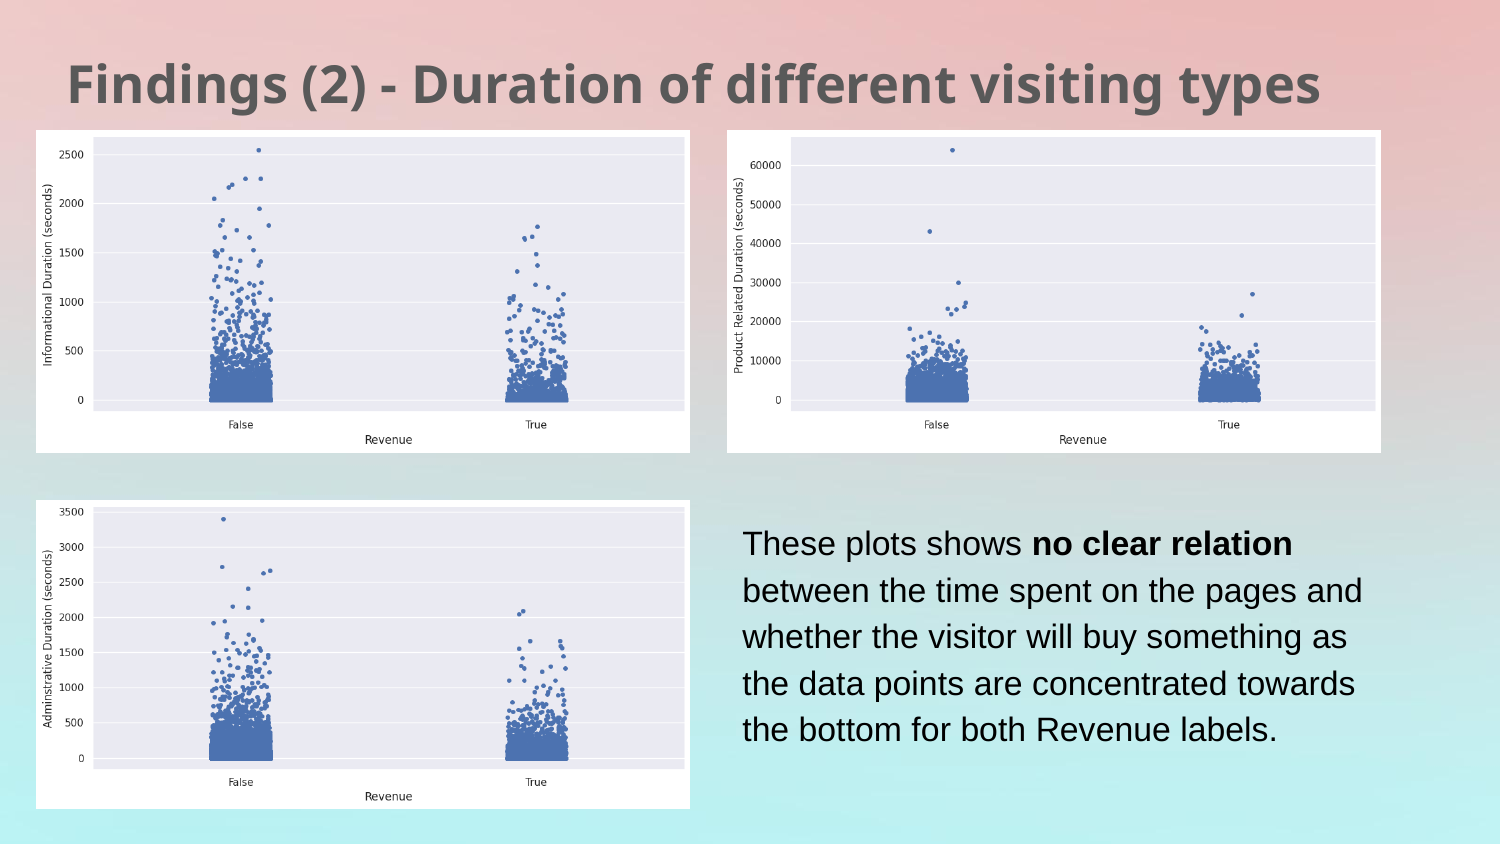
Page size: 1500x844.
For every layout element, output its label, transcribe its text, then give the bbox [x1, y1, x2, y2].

picture [0, 0, 1500, 844]
title Findings (2) - Duration of different visiting types [51, 36, 1449, 131]
list These plots shows no clear relation between the time spent on the pages and whether the visitor will buy something as the data points are concentrated towards the bottom for both Revenue labels. [727, 500, 1381, 809]
